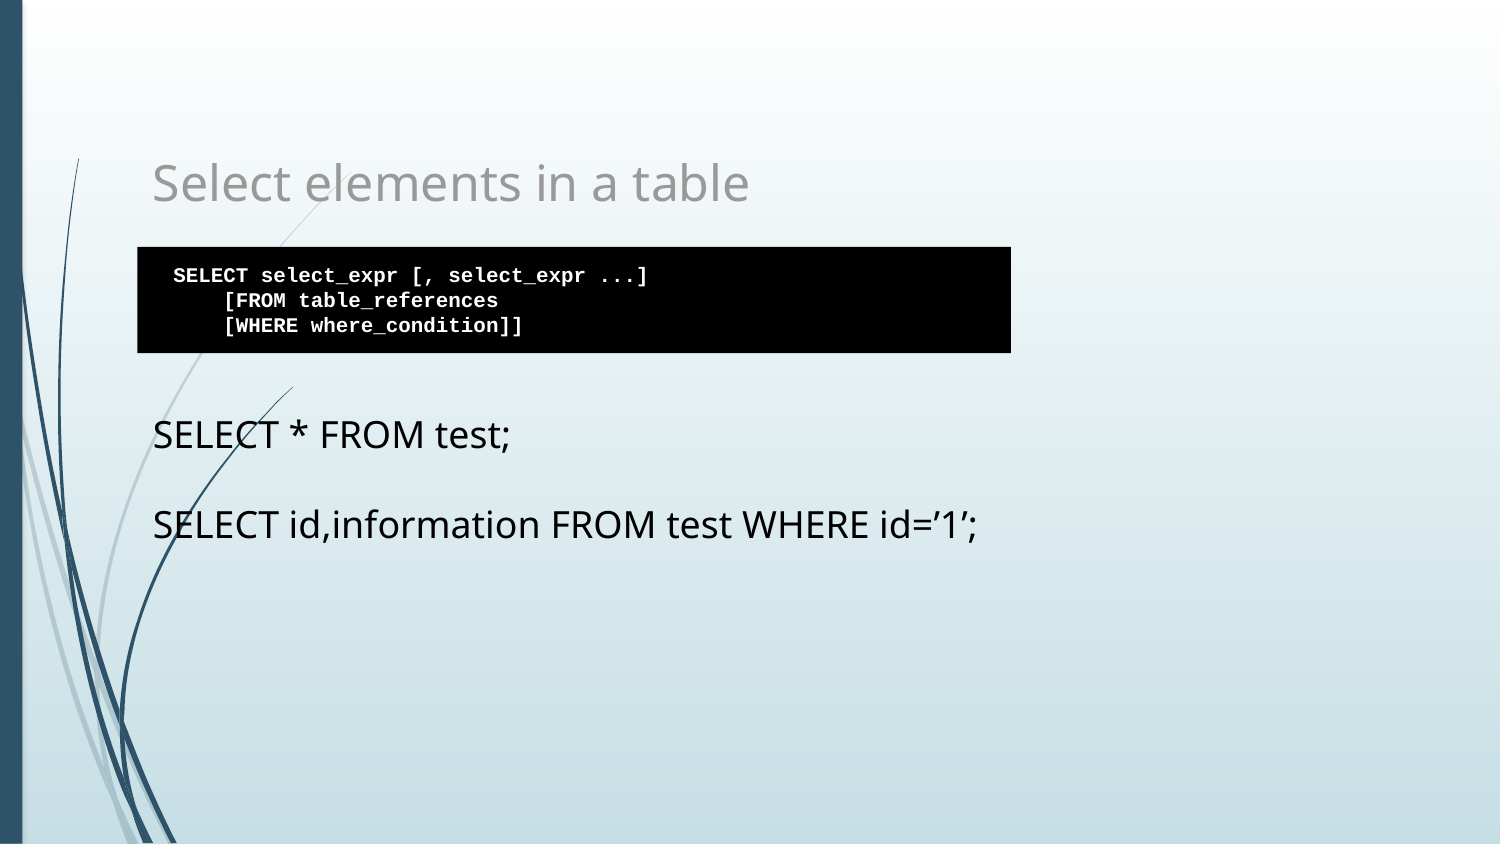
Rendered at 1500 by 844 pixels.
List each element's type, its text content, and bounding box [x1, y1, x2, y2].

text_box SELECT * FROM test; SELECT id,information FROM test WHERE id=’1’; [137, 395, 1356, 541]
list SELECT select_expr [, select_expr ...] [FROM table_references [WHERE where_condition]] [137, 246, 1011, 354]
title Select elements in a table [137, 159, 926, 227]
